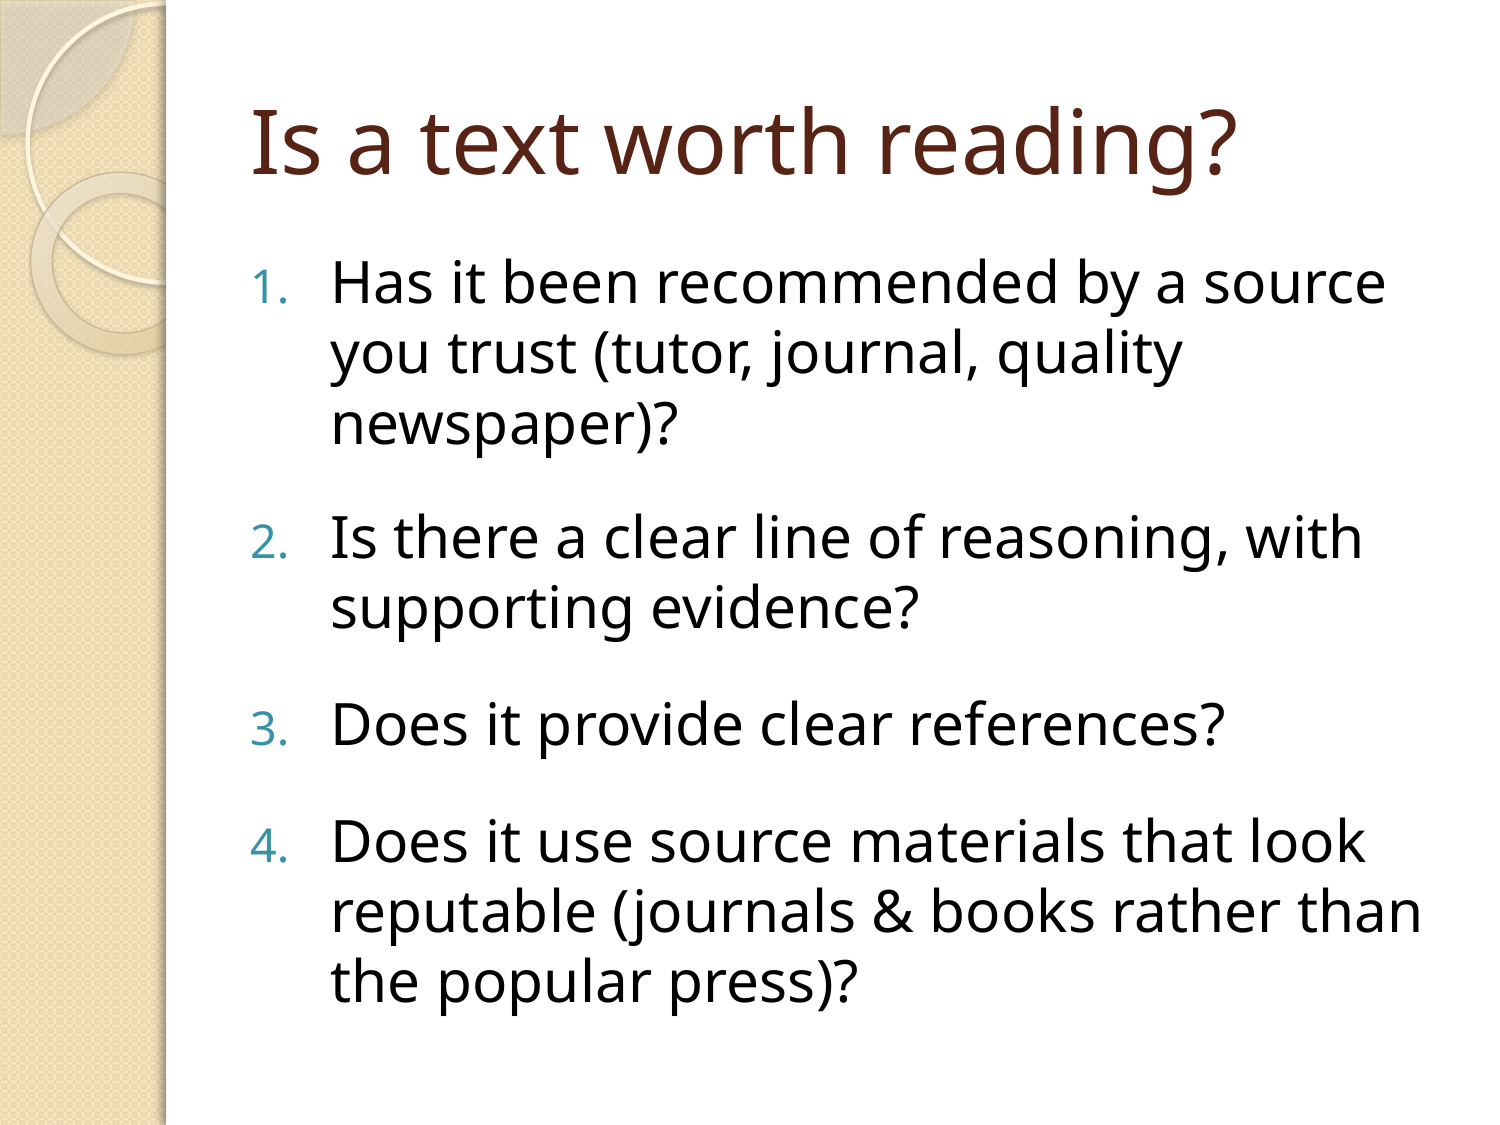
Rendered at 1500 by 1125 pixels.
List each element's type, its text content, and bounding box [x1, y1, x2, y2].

title Is a text worth reading? [235, 45, 1466, 233]
list Has it been recommended by a source you trust (tutor, journal, quality newspaper)? Is there a clear line of reasoning, with supporting evidence? Does it provide clear references? Does it use source materials that look reputable (journals & books rather than the popular press)? [235, 237, 1466, 1025]
